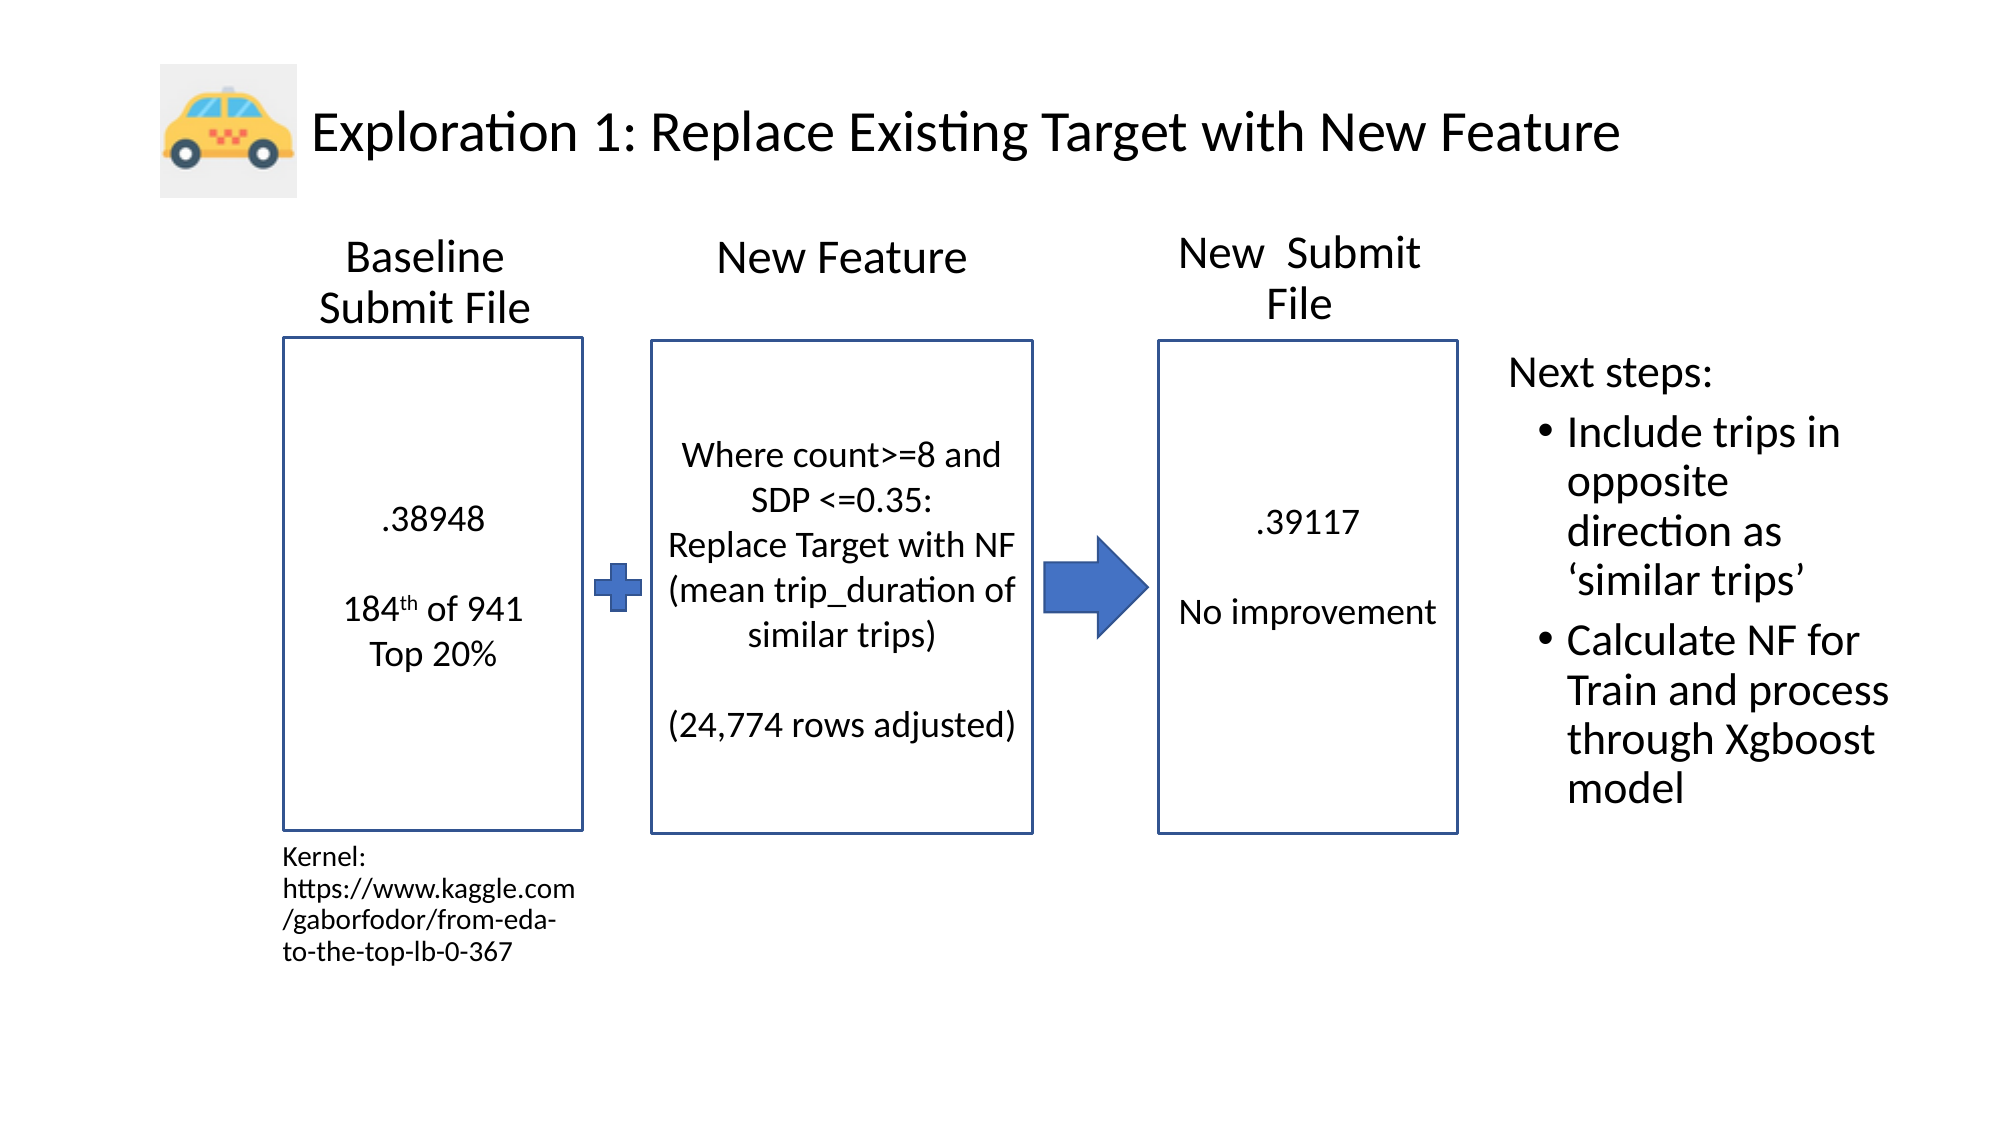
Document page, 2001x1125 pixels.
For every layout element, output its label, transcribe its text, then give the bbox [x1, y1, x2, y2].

text_box Exploration 1: Replace Existing Target with New Feature [297, 93, 1715, 175]
text_box New Submit File [1158, 220, 1442, 338]
text_box .39117 No improvement [1158, 340, 1458, 834]
text_box Where count>=8 and SDP <=0.35: Replace Target with NF (mean trip_duration of similar trips) (24,774 rows adjusted) [651, 340, 1033, 834]
text_box [594, 563, 642, 612]
text_box .38948 184th of 941 Top 20% [283, 337, 583, 831]
text_box Baseline Submit File [283, 224, 567, 337]
text_box [1043, 534, 1150, 640]
text_box Next steps: Include trips in opposite direction as ‘similar trips’ Calculate NF for Train and process through Xgboost model [1493, 340, 1918, 947]
picture [160, 64, 297, 198]
text_box New Feature [700, 224, 984, 340]
text_box Kernel: https://www.kaggle.com/gaborfodor/from-eda-to-the-top-lb-0-367 [267, 834, 600, 1023]
